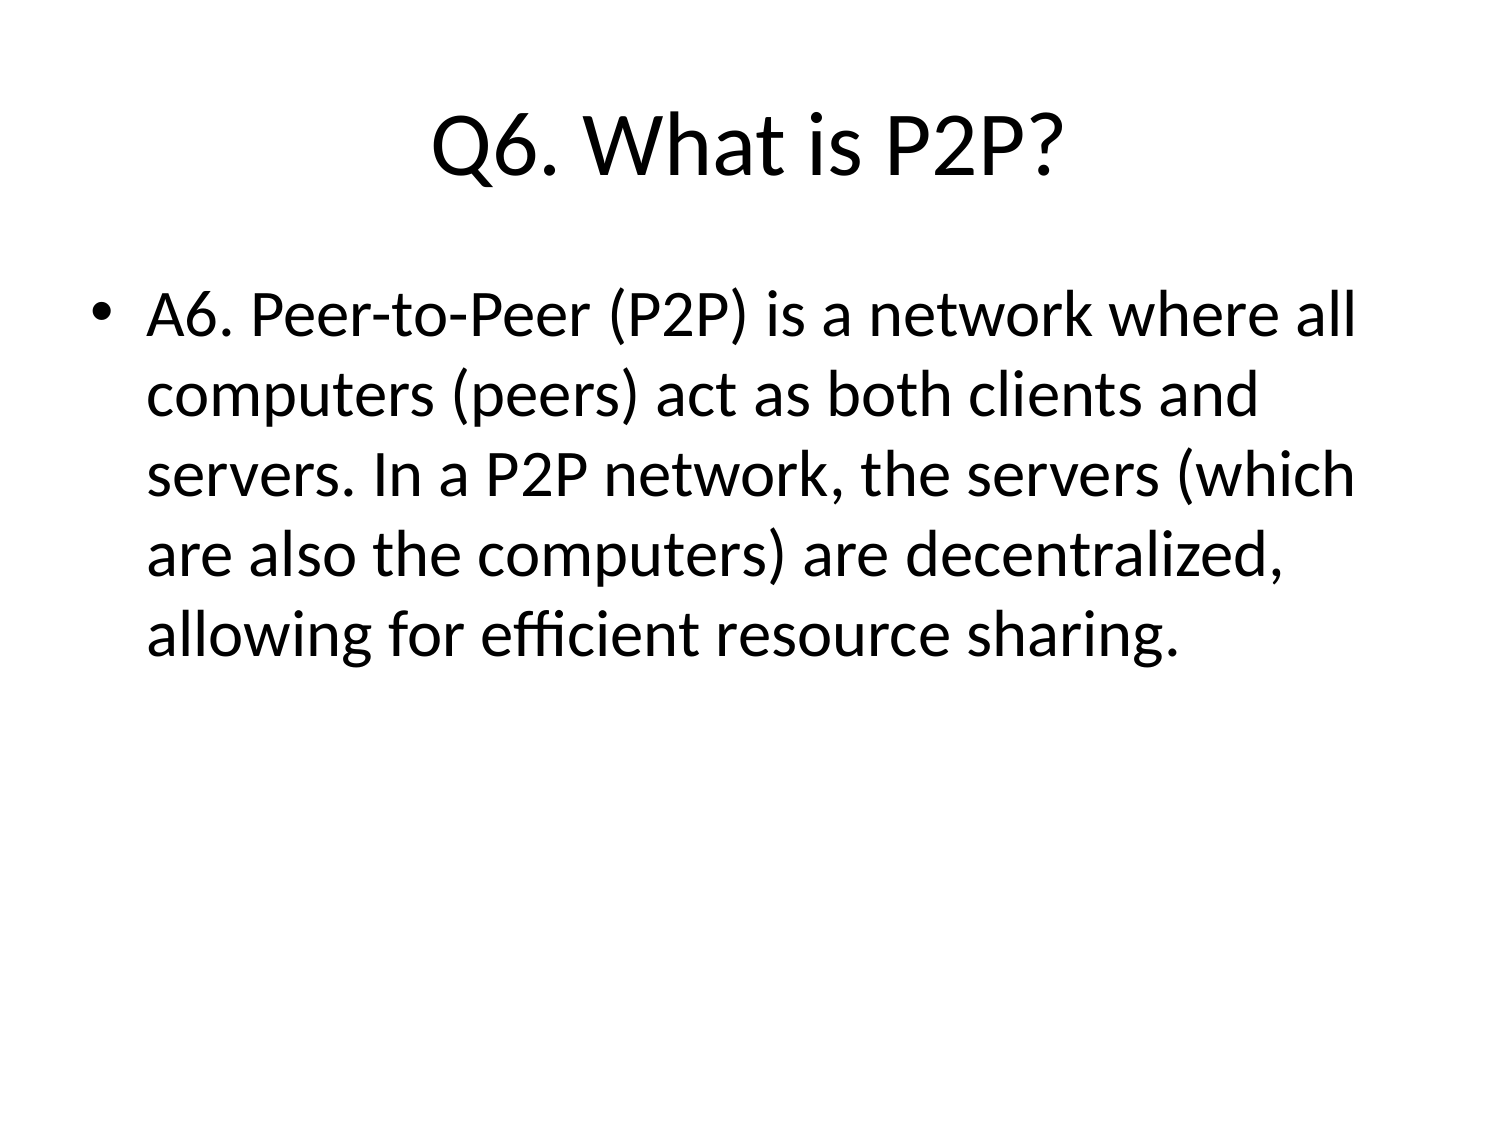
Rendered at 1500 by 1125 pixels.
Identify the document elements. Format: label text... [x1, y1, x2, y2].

title Q6. What is P2P? [75, 45, 1425, 233]
list A6. Peer-to-Peer (P2P) is a network where all computers (peers) act as both clients and servers. In a P2P network, the servers (which are also the computers) are decentralized, allowing for efficient resource sharing. [75, 262, 1425, 1005]
